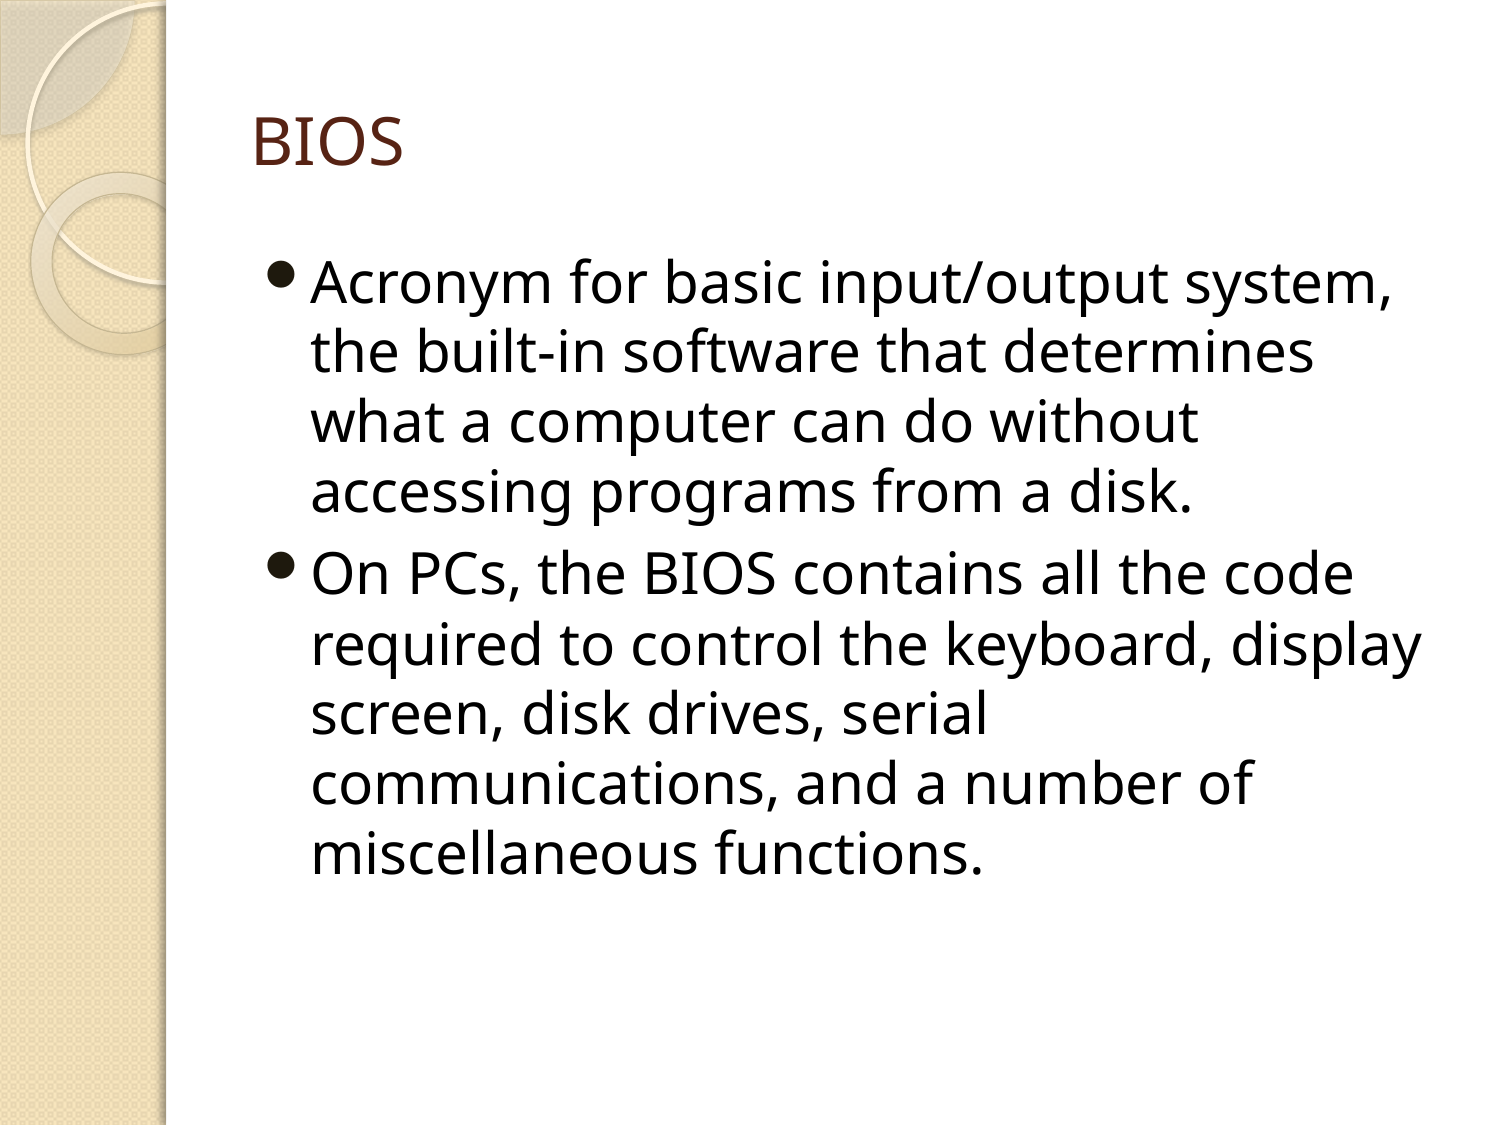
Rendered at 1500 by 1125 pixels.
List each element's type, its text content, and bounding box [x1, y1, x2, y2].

title BIOS [235, 45, 1466, 233]
list Acronym for basic input/output system, the built-in software that determines what a computer can do without accessing programs from a disk. On PCs, the BIOS contains all the code required to control the keyboard, display screen, disk drives, serial communications, and a number of miscellaneous functions. [235, 237, 1466, 1025]
